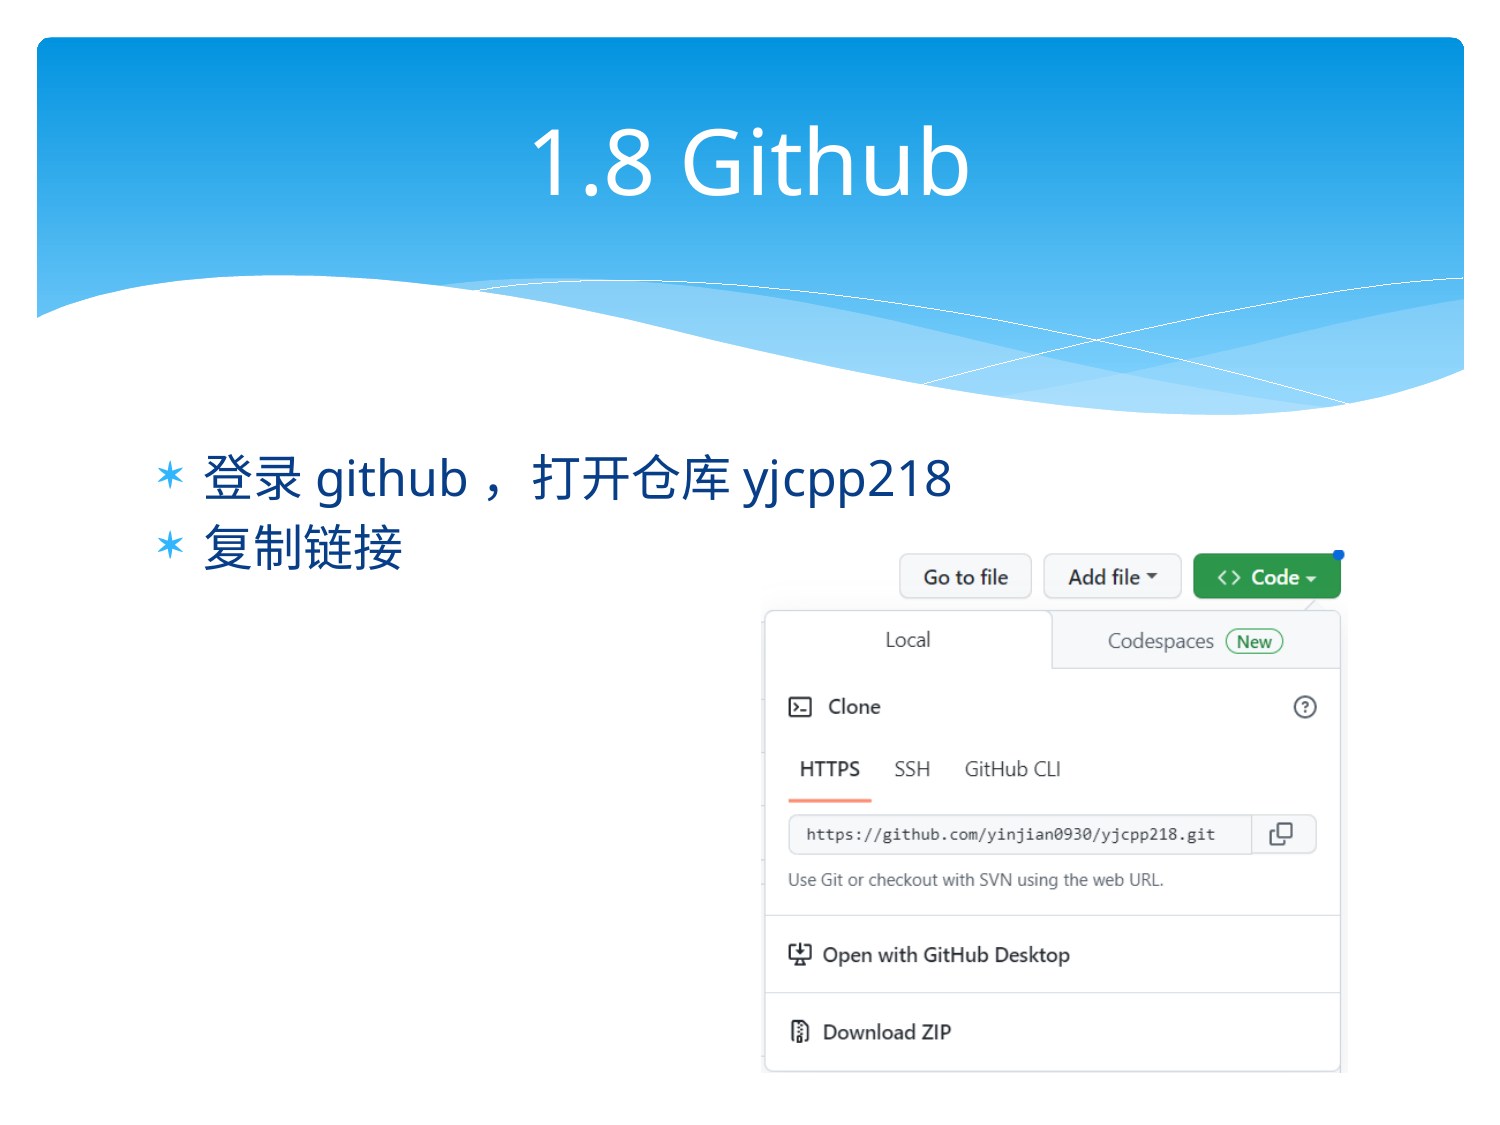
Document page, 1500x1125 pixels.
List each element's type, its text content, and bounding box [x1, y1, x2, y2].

picture [761, 550, 1348, 1073]
title 1.8 Github [75, 55, 1425, 261]
list 登录github，打开仓库yjcpp218 复制链接 [143, 438, 1359, 585]
